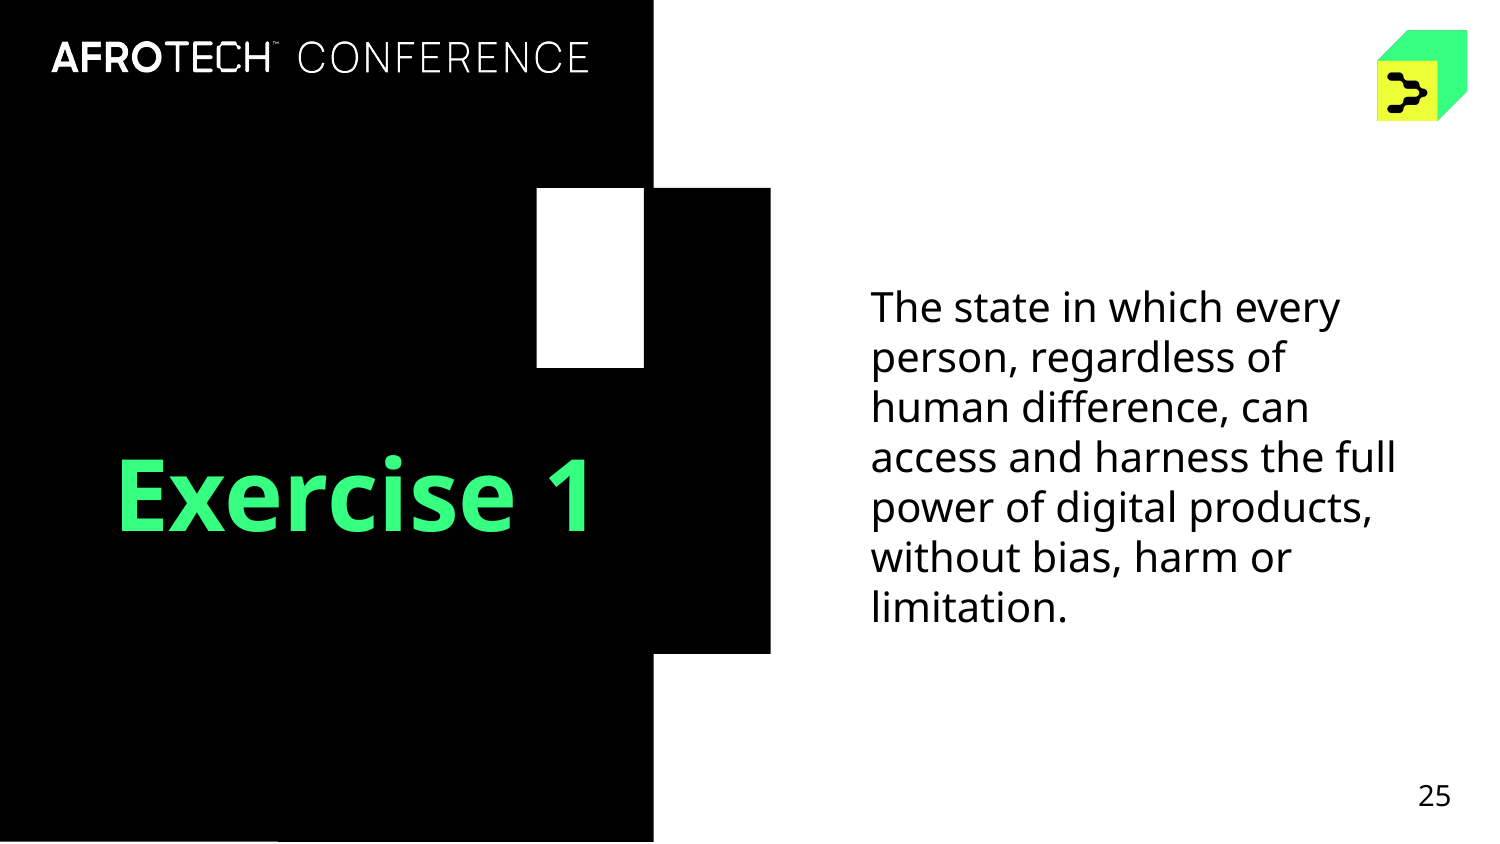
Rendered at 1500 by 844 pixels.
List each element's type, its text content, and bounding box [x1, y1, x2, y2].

picture [51, 41, 588, 73]
text_box Exercise 1 [98, 348, 667, 658]
slide_number 25 [1389, 764, 1480, 830]
picture [1377, 30, 1468, 121]
text_box The state in which every person, regardless of human difference, can access and harness the full power of digital products, without bias, harm or limitation. [859, 274, 1419, 682]
